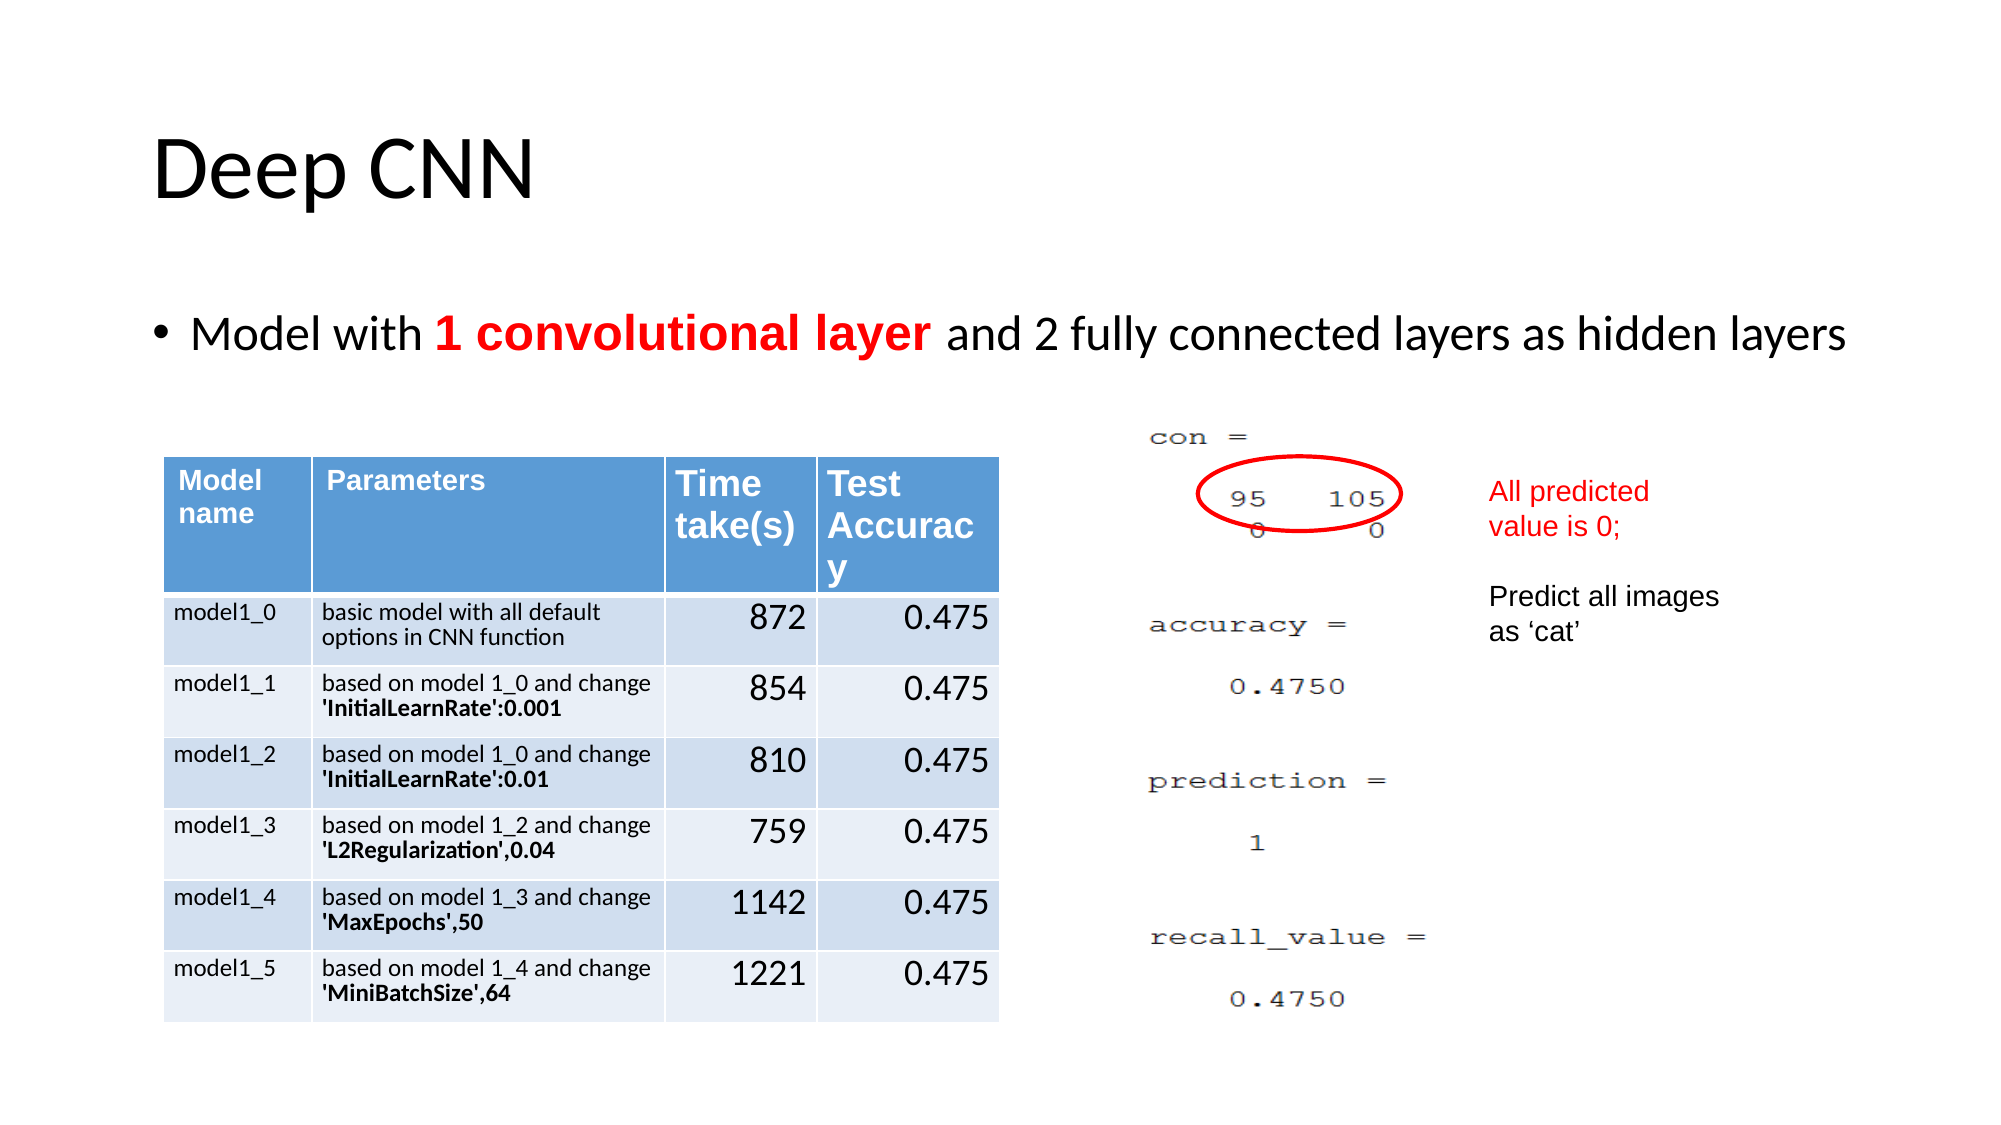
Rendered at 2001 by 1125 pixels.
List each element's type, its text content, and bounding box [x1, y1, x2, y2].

table_cell model1_2 [164, 738, 311, 808]
picture [1142, 422, 1448, 1032]
table_header Time take(s) [666, 457, 816, 592]
text_box Model with 1 convolutional layer and 2 fully connected layers as hidden layers [137, 299, 1863, 1014]
table_cell model1_4 [164, 881, 311, 950]
table_cell 854 [666, 667, 816, 737]
text_box All predicted value is 0; Predict all images as ‘cat’ [1473, 464, 1740, 707]
title Deep CNN [137, 59, 1863, 278]
table_cell 0.475 [818, 738, 999, 808]
table_cell 0.475 [818, 598, 999, 665]
table_cell 1142 [666, 881, 816, 950]
table_cell 0.475 [818, 952, 999, 1022]
table_cell 0.475 [818, 667, 999, 737]
table_cell model1_5 [164, 952, 311, 1022]
table_cell 810 [666, 738, 816, 808]
table_header Model name [164, 457, 311, 592]
table_cell basic model with all default options in CNN function [313, 598, 664, 665]
table_cell 872 [666, 598, 816, 665]
table_header Parameters [313, 457, 664, 592]
table_cell based on model 1_0 and change 'InitialLearnRate':0.001 [313, 667, 664, 737]
table_cell 0.475 [818, 810, 999, 879]
table_cell model1_1 [164, 667, 311, 737]
table_cell 759 [666, 810, 816, 879]
table_cell based on model 1_4 and change 'MiniBatchSize',64 [313, 952, 664, 1022]
table_header Test Accuracy [818, 457, 999, 592]
table_cell based on model 1_3 and change 'MaxEpochs',50 [313, 881, 664, 950]
text_box [718, 256, 2000, 409]
table_cell 1221 [666, 952, 816, 1022]
table_cell model1_0 [164, 598, 311, 665]
table_cell 0.475 [818, 881, 999, 950]
table_cell based on model 1_2 and change 'L2Regularization',0.04 [313, 810, 664, 879]
table_cell model1_3 [164, 810, 311, 879]
table_cell based on model 1_0 and change 'InitialLearnRate':0.01 [313, 738, 664, 808]
